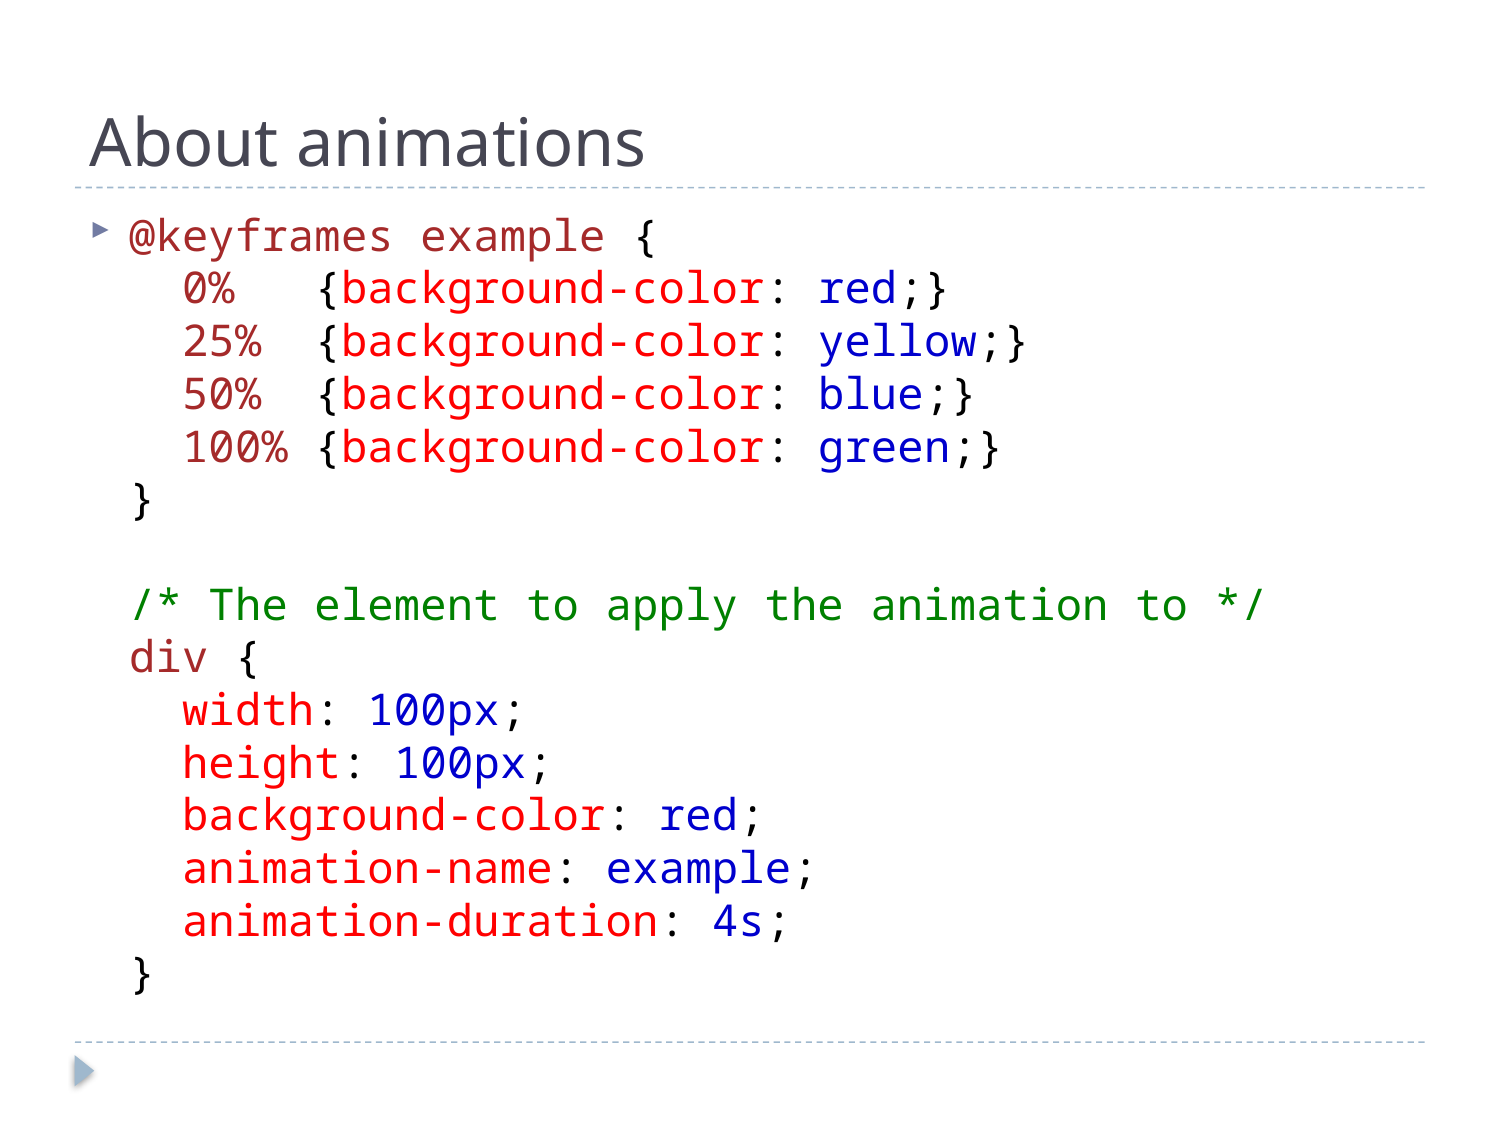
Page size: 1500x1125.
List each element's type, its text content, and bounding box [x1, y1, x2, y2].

title About animations [75, 24, 1425, 188]
list @keyframes example { 0% {background-color: red;} 25% {background-color: yellow;} 50% {background-color: blue;} 100% {background-color: green;} } /* The element to apply the animation to */ div { width: 100px; height: 100px; background-color: red; animation-name: example; animation-duration: 4s; } [75, 200, 1425, 1010]
